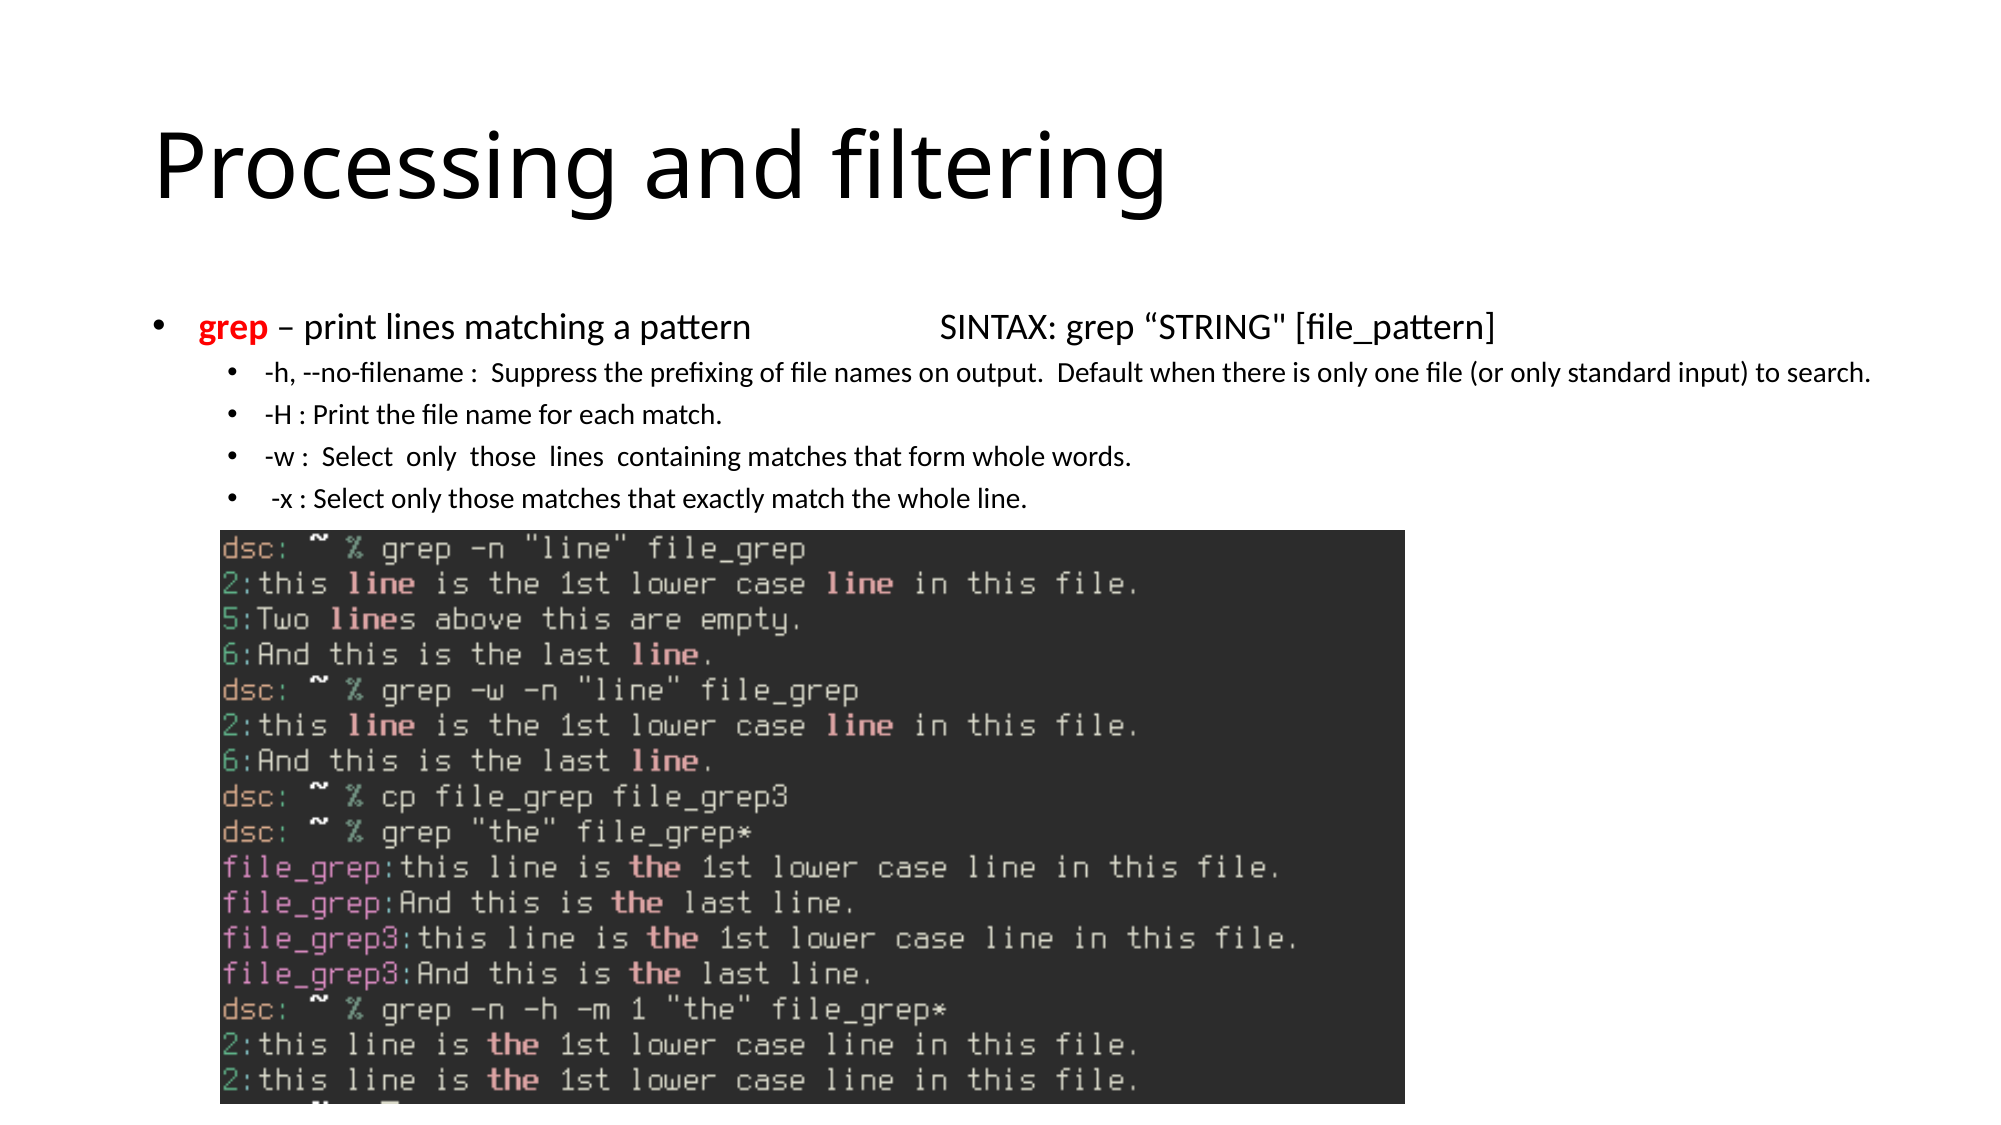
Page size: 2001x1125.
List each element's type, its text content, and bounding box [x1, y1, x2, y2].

picture [220, 530, 1405, 1104]
list grep – print lines matching a pattern SINTAX: grep “STRING" [file_pattern] -h, --no-filename : Suppress the prefixing of file names on output. Default when there is only one file (or only standard input) to search. -H : Print the file name for each match. -w : Select only those lines containing matches that form whole words. -x : Select only those matches that exactly match the whole line. [137, 299, 1914, 598]
title Processing and filtering [137, 59, 1863, 278]
